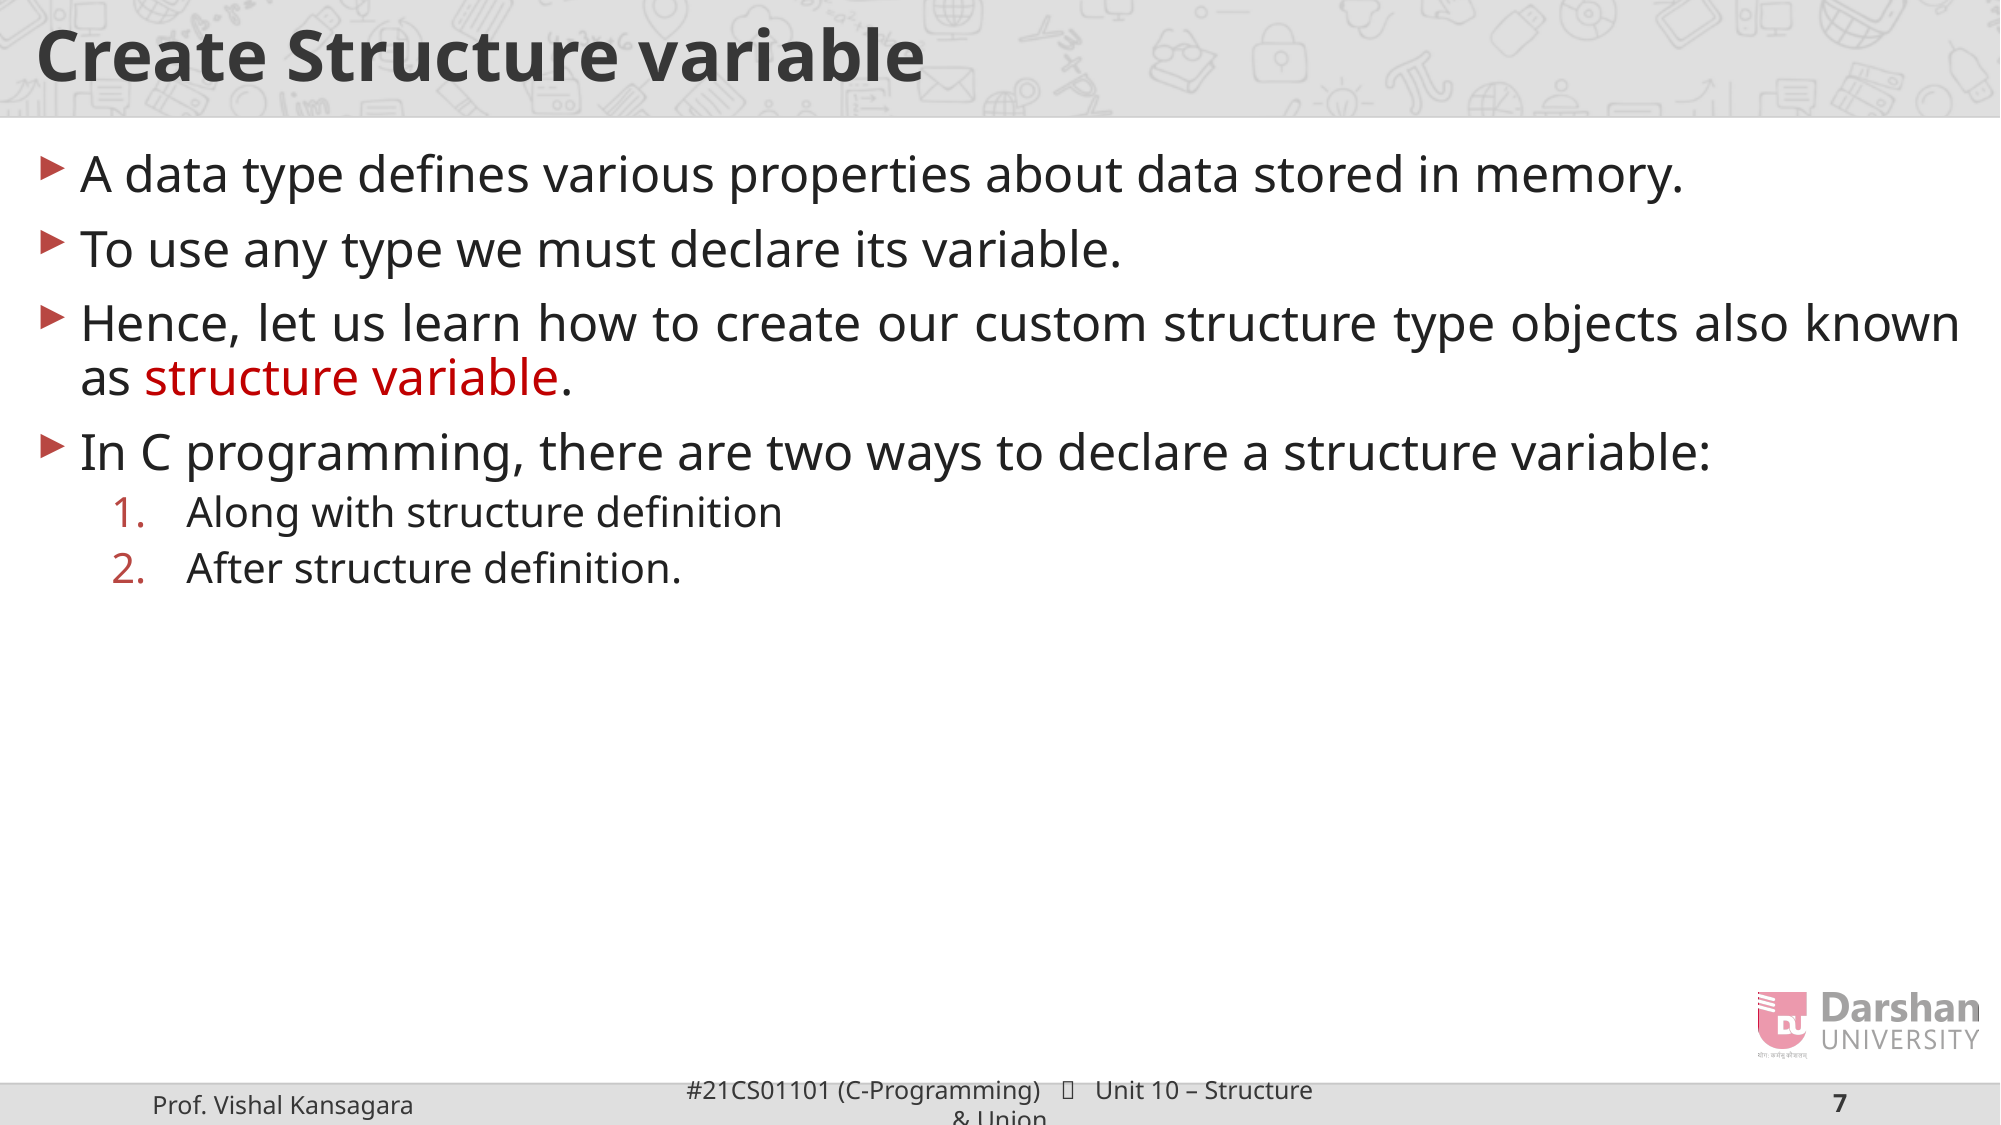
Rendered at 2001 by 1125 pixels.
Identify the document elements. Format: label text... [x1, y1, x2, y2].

list A data type defines various properties about data stored in memory. To use any type we must declare its variable. Hence, let us learn how to create our custom structure type objects also known as structure variable. In C programming, there are two ways to declare a structure variable: Along with structure definition After structure definition. [21, 141, 1979, 1059]
title Create Structure variable [0, 0, 2000, 117]
